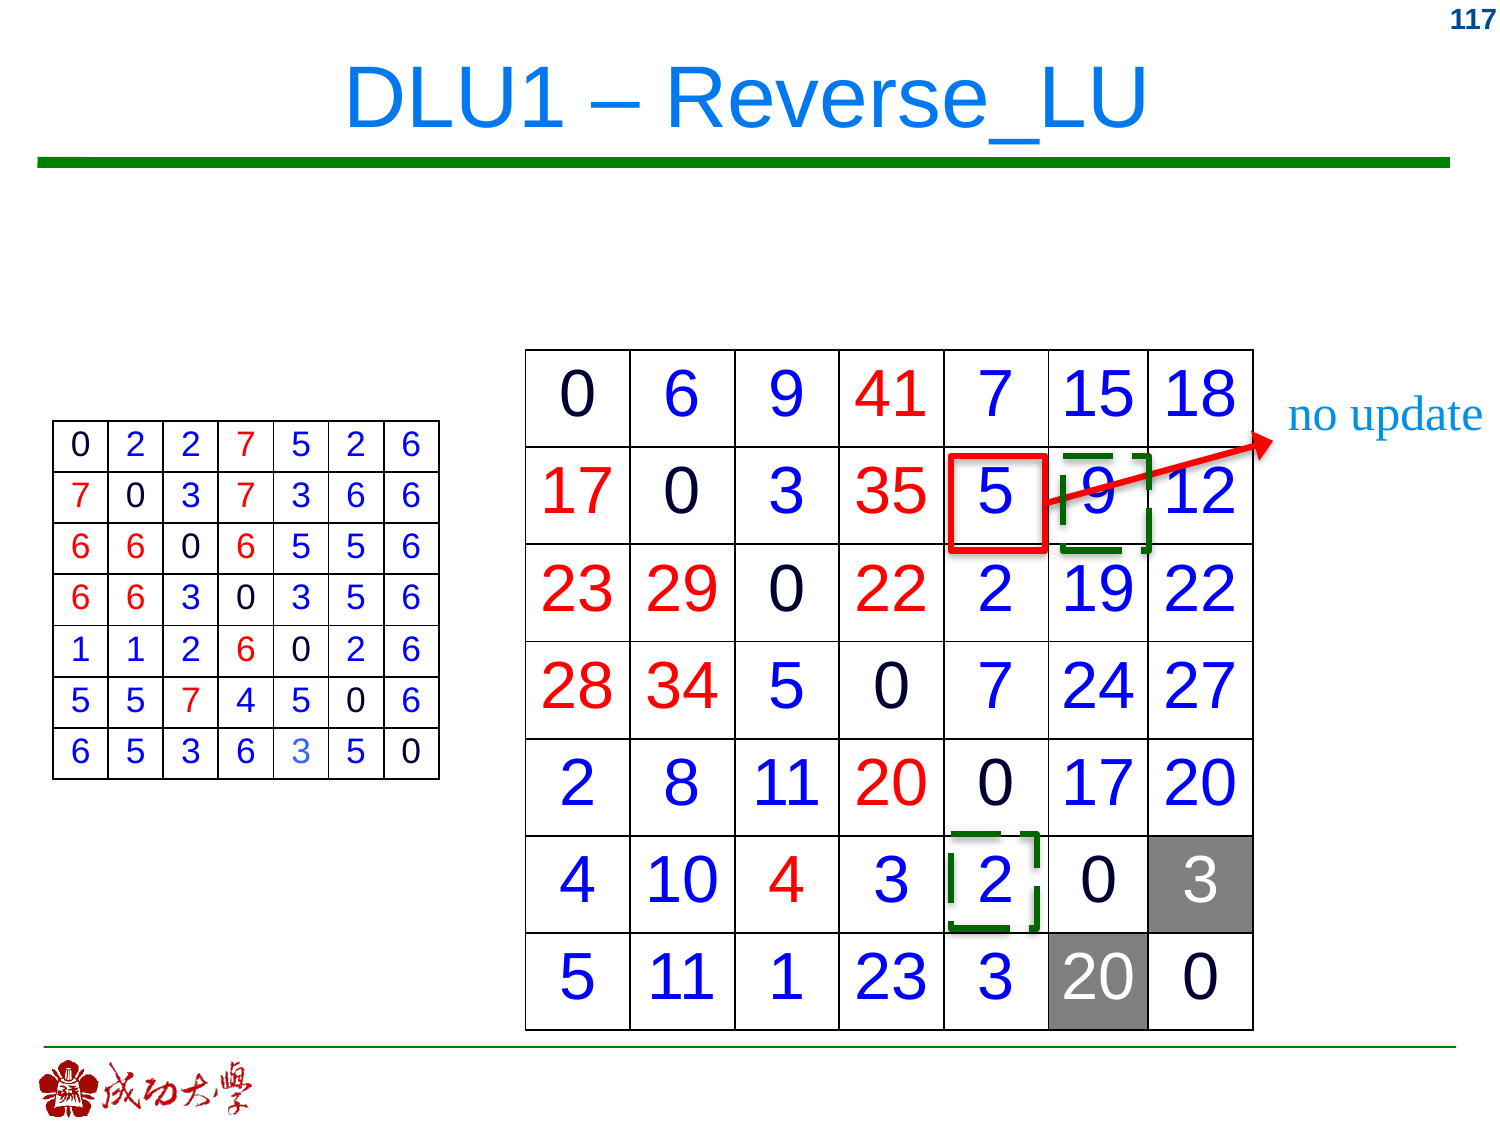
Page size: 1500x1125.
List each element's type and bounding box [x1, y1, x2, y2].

table_cell [54, 524, 107, 573]
table_cell [736, 740, 838, 835]
table_cell [54, 473, 107, 522]
table_header [54, 422, 107, 471]
table_cell [631, 448, 734, 543]
table_header [385, 422, 438, 471]
table_cell [945, 740, 1048, 835]
table_cell [526, 740, 629, 835]
table_cell [54, 626, 107, 676]
table_cell [329, 678, 383, 727]
table_cell [109, 524, 162, 573]
table_cell [840, 837, 943, 932]
table_cell [274, 678, 328, 727]
table_cell [736, 934, 838, 1029]
table_cell [1149, 837, 1252, 932]
table_header [329, 422, 383, 471]
table_cell [526, 934, 629, 1029]
table_cell [945, 837, 1048, 932]
table_cell [840, 448, 943, 543]
table_cell [385, 678, 438, 727]
table_cell [109, 678, 162, 727]
table_cell [631, 642, 734, 738]
table_cell [219, 626, 273, 676]
table_cell [945, 642, 1048, 738]
table_cell [164, 575, 217, 625]
table_cell [54, 575, 107, 625]
text_box [950, 833, 1037, 929]
table_header [1149, 351, 1252, 373]
title [12, 12, 1483, 173]
table_cell [631, 837, 734, 932]
table_header [526, 351, 629, 446]
table_header [164, 422, 217, 471]
table_cell [1049, 642, 1147, 738]
table_cell [1149, 642, 1252, 738]
table_cell [526, 642, 629, 738]
text_box [950, 373, 1500, 551]
table_cell [631, 934, 734, 1029]
table_cell [1049, 551, 1147, 641]
table_cell [219, 473, 273, 522]
table_cell [385, 524, 438, 573]
table_cell [329, 473, 383, 522]
table_cell [385, 729, 438, 778]
table_cell [54, 729, 107, 778]
table_cell [1049, 837, 1147, 932]
table_cell [164, 678, 217, 727]
table_cell [840, 740, 943, 835]
table_header [274, 422, 328, 471]
table_cell [526, 448, 629, 543]
table_cell [274, 626, 328, 676]
table_cell [219, 729, 273, 778]
table_cell [164, 473, 217, 522]
table_cell [164, 524, 217, 573]
table_cell [274, 524, 328, 573]
table_cell [219, 524, 273, 573]
table_cell [736, 448, 838, 543]
table_cell [274, 729, 328, 778]
table_cell [840, 642, 943, 738]
table_cell [631, 740, 734, 835]
table_cell [329, 575, 383, 625]
table_cell [945, 448, 950, 543]
table_cell [385, 626, 438, 676]
table_cell [945, 545, 1048, 641]
table_cell [109, 729, 162, 778]
table_header [1049, 351, 1147, 373]
table_header [631, 351, 734, 446]
table_header [840, 351, 943, 446]
table_cell [329, 524, 383, 573]
table_cell [945, 934, 1048, 1029]
table_cell [385, 575, 438, 625]
table_cell [1149, 551, 1252, 641]
table_cell [526, 545, 629, 641]
table_cell [736, 837, 838, 932]
table_cell [840, 545, 943, 641]
table_cell [631, 545, 734, 641]
table_cell [526, 837, 629, 932]
table_cell [219, 575, 273, 625]
table_cell [164, 729, 217, 778]
table_cell [385, 473, 438, 522]
table_cell [274, 575, 328, 625]
table_cell [164, 626, 217, 676]
table_cell [219, 678, 273, 727]
table_cell [329, 729, 383, 778]
table_header [109, 422, 162, 471]
table_cell [109, 473, 162, 522]
table_header [219, 422, 273, 471]
table_cell [1049, 740, 1147, 835]
table_cell [109, 626, 162, 676]
table_cell [1149, 934, 1252, 1029]
table_cell [109, 575, 162, 625]
table_header [945, 351, 1048, 446]
picture [35, 1058, 254, 1118]
table_cell [736, 642, 838, 738]
table_cell [329, 626, 383, 676]
table_cell [1049, 934, 1147, 1029]
table_cell [736, 545, 838, 641]
table_cell [1149, 740, 1252, 835]
table_cell [274, 473, 328, 522]
table_cell [54, 678, 107, 727]
table_header [736, 351, 838, 446]
table_cell [840, 934, 943, 1029]
